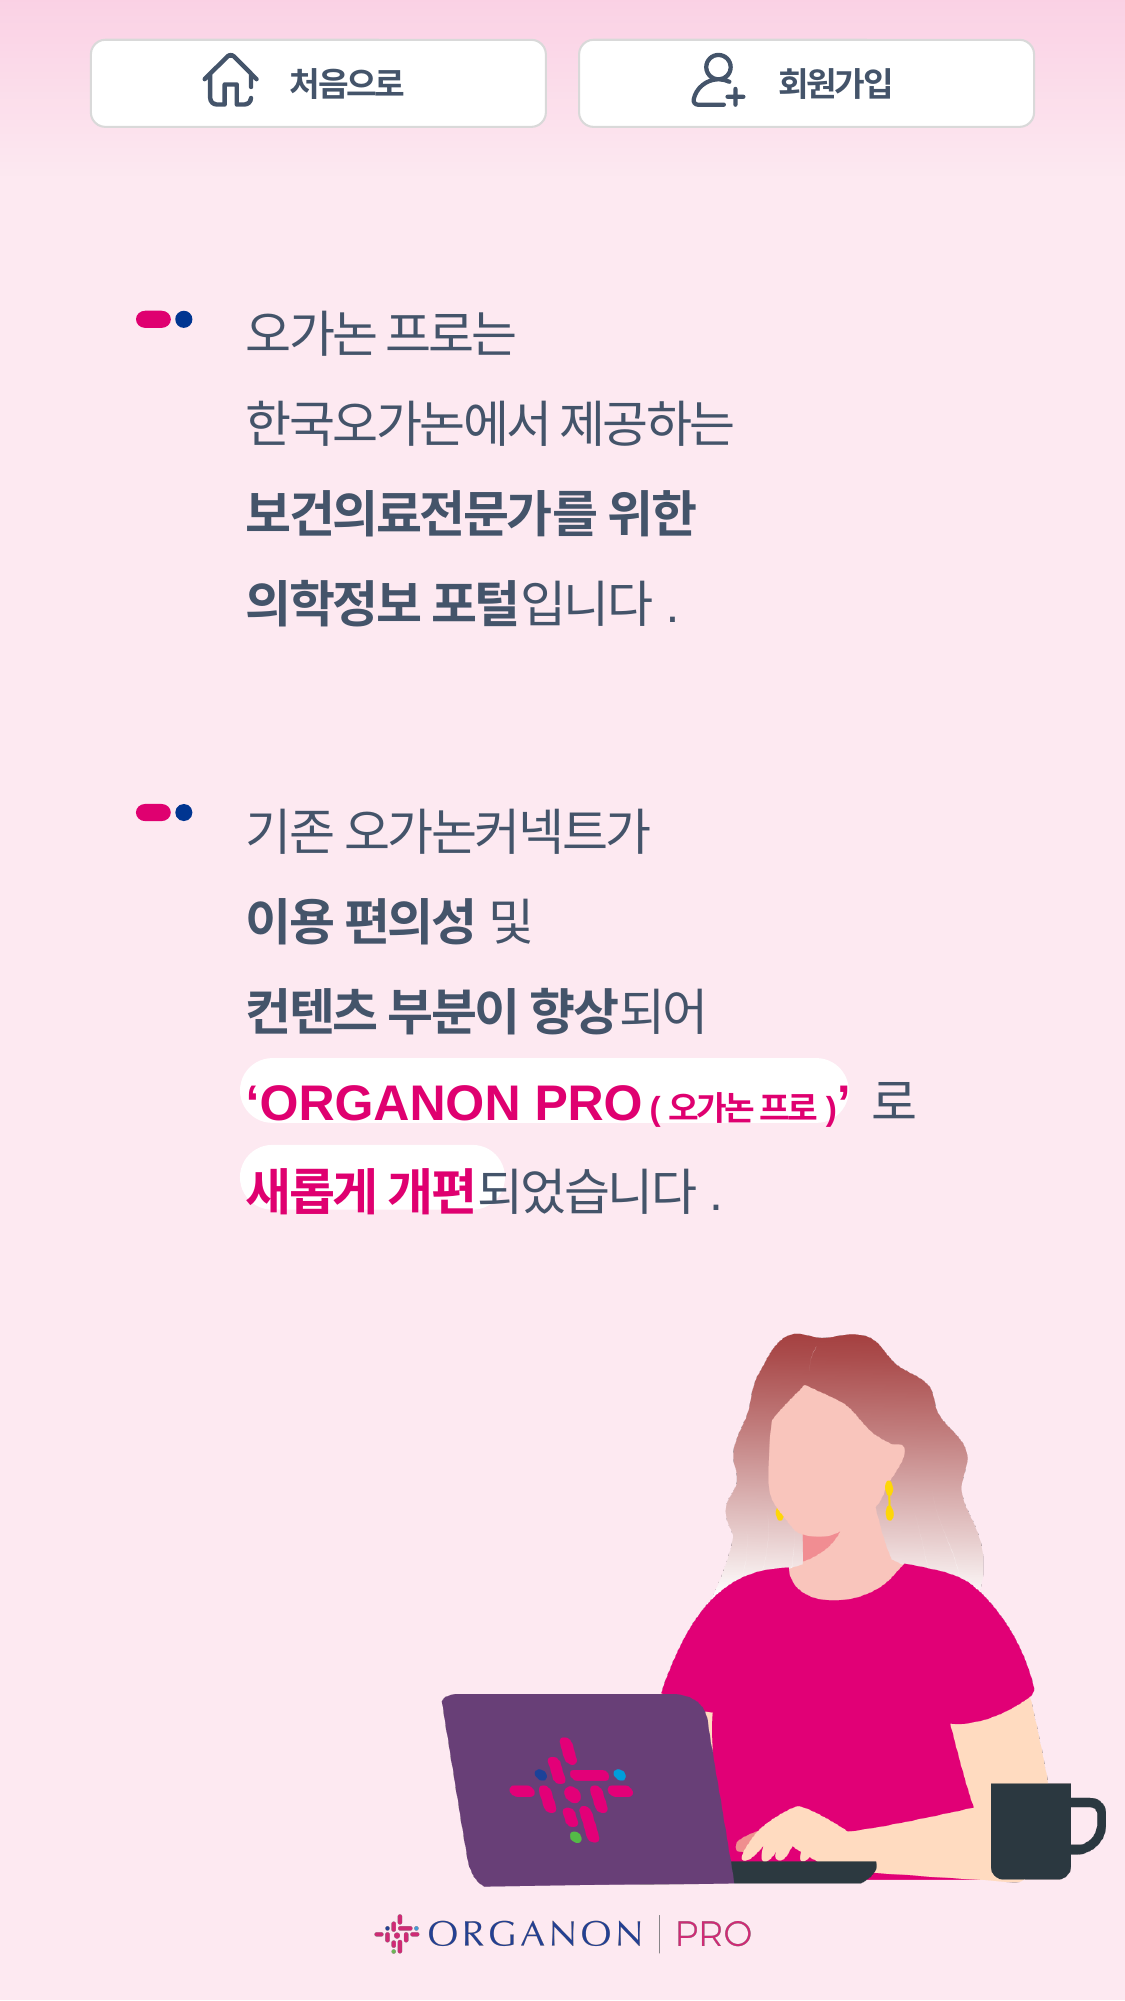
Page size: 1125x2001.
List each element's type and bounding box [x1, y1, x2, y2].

text_box [135, 264, 1022, 633]
text_box [0, 0, 1125, 178]
picture [346, 1329, 1106, 1979]
text_box [135, 762, 928, 1222]
text_box [90, 39, 1035, 128]
